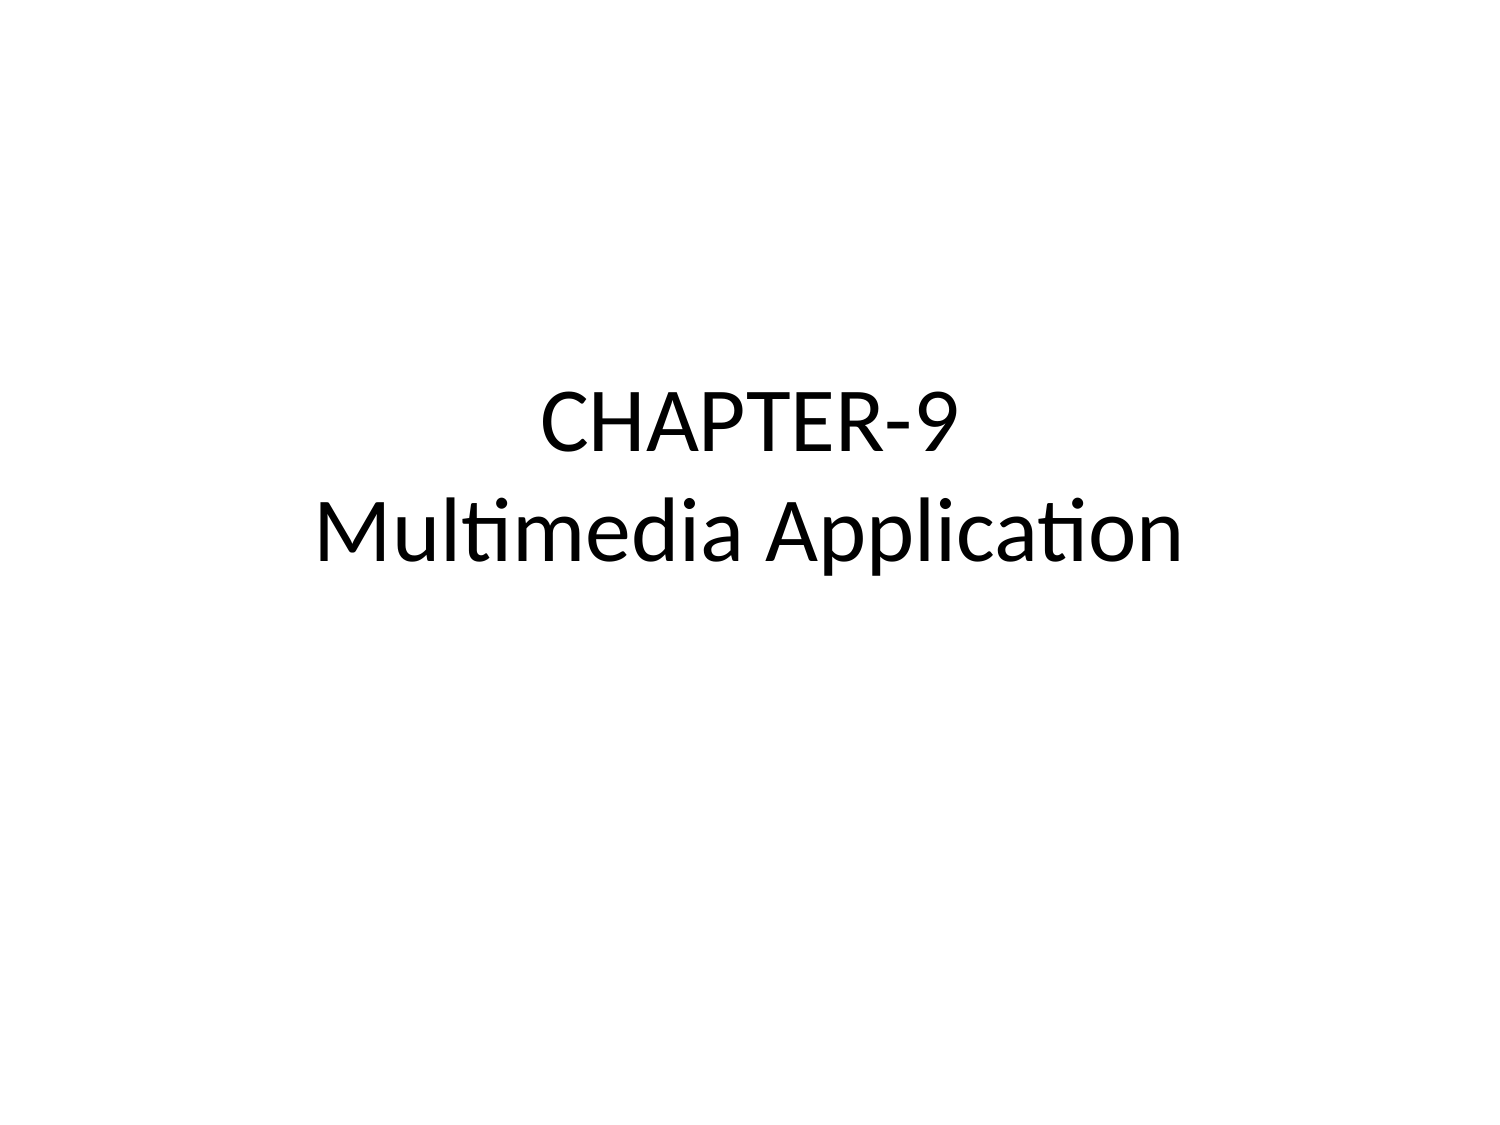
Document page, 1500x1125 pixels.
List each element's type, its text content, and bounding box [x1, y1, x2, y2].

title CHAPTER-9 Multimedia Application [112, 349, 1388, 591]
